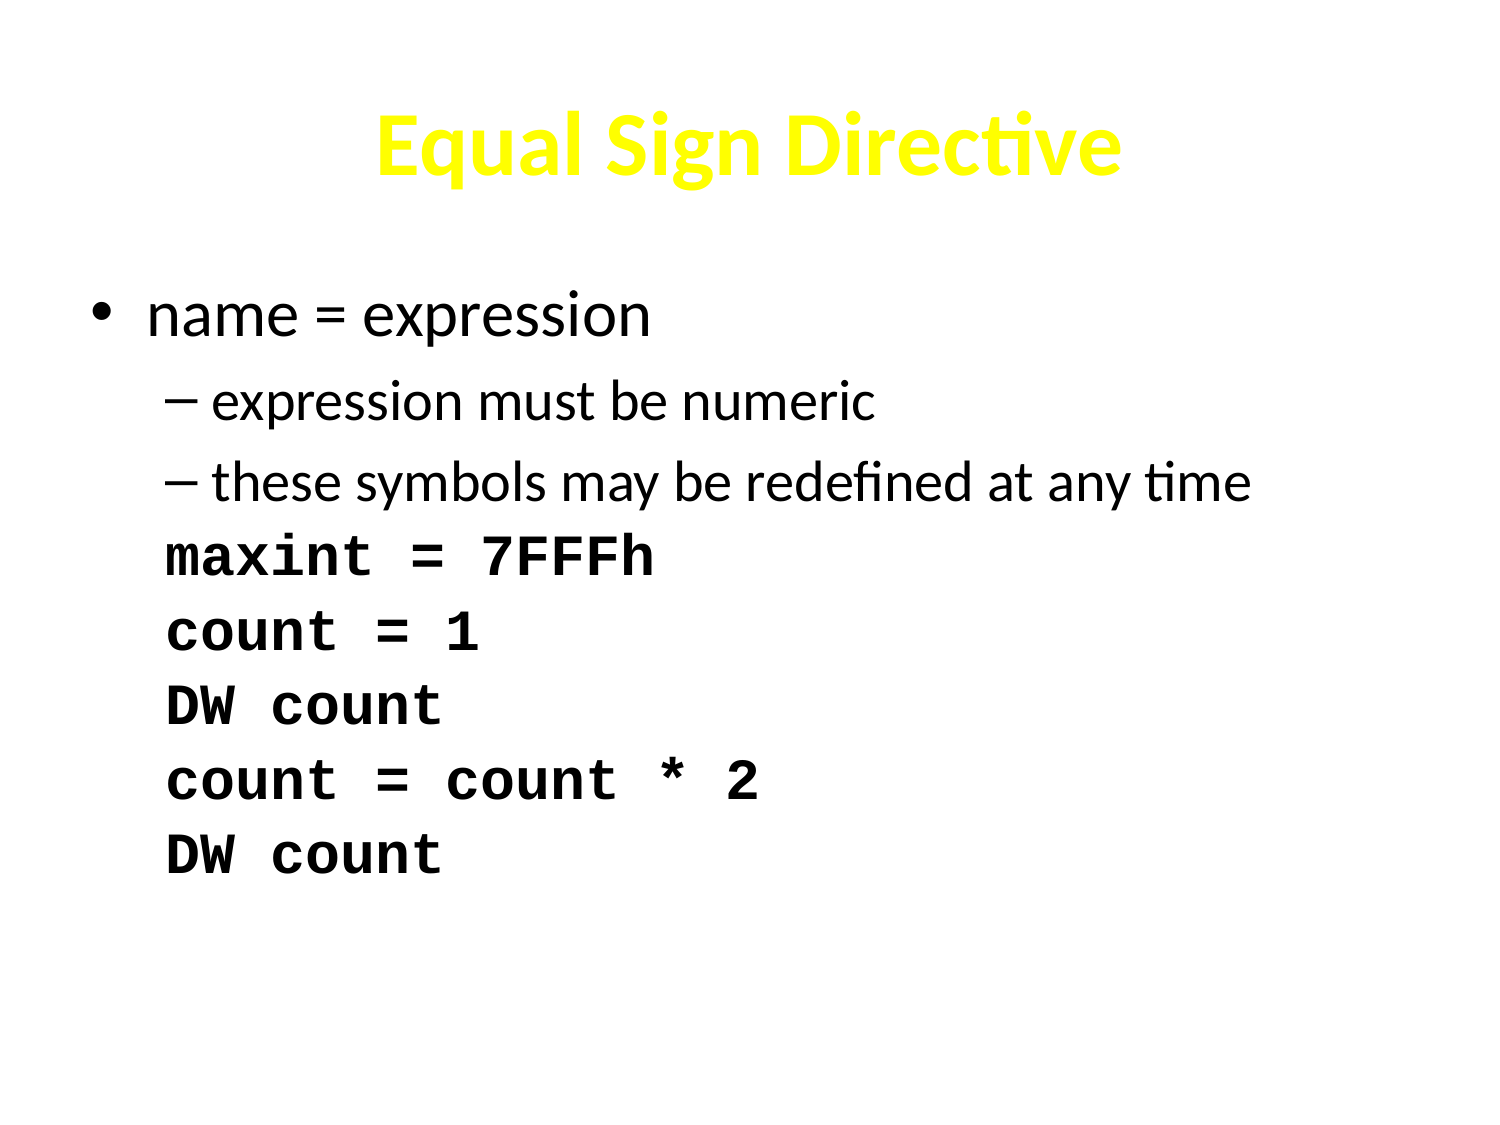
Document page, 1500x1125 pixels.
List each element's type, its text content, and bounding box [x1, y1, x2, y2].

list name = expression expression must be numeric these symbols may be redefined at any time maxint = 7FFFh count = 1 DW count count = count * 2 DW count [75, 262, 1425, 1005]
title Equal Sign Directive [75, 45, 1425, 233]
